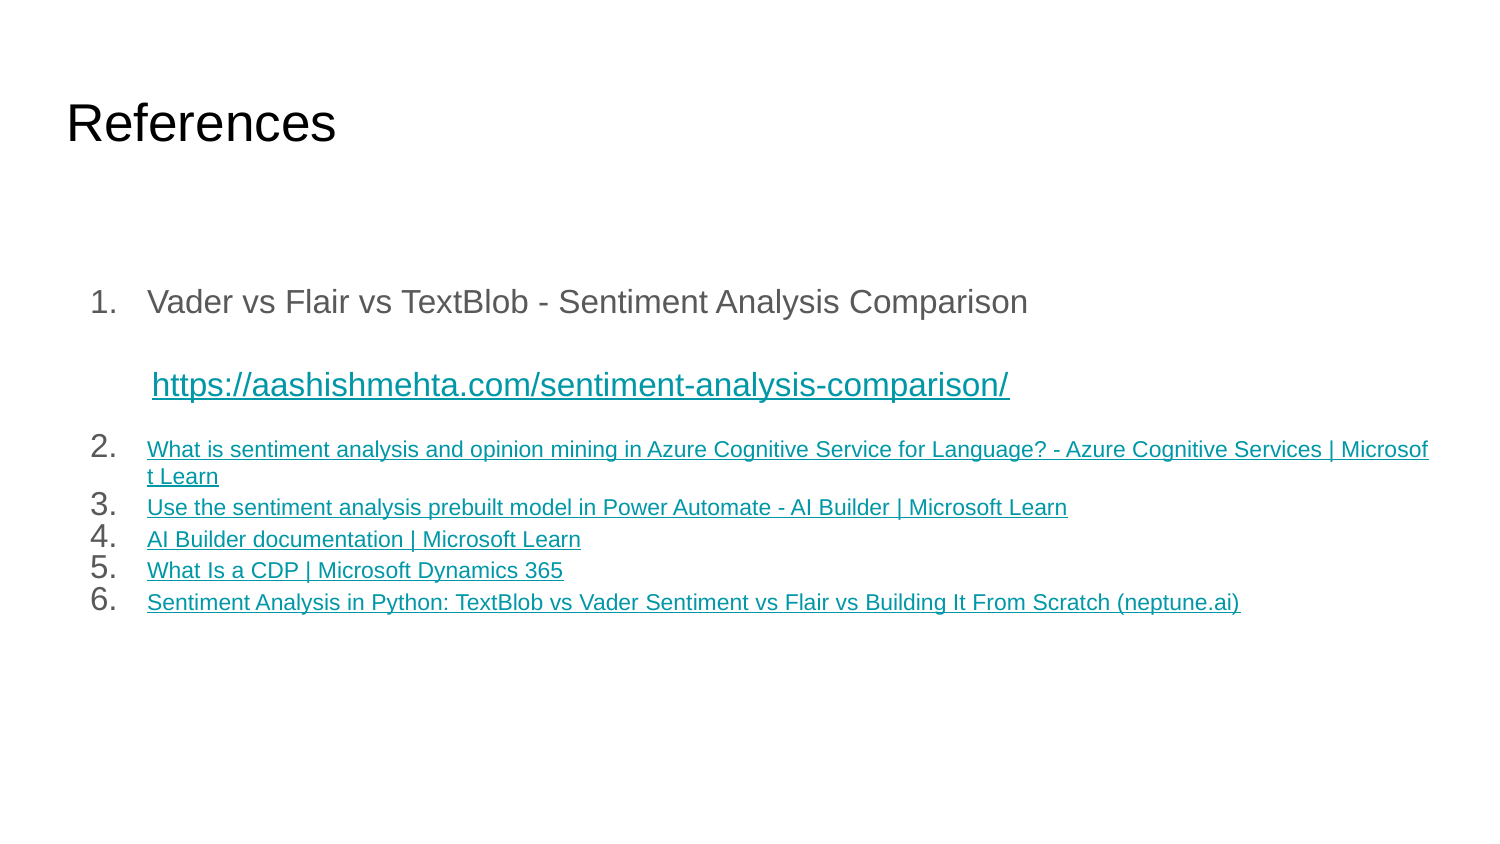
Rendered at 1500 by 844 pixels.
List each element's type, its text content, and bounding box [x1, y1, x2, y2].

title References [51, 72, 1449, 167]
list Vader vs Flair vs TextBlob - Sentiment Analysis Comparison https://aashishmehta.com/sentiment-analysis-comparison/ What is sentiment analysis and opinion mining in Azure Cognitive Service for Language? - Azure Cognitive Services | Microsoft Learn Use the sentiment analysis prebuilt model in Power Automate - AI Builder | Microsoft Learn AI Builder documentation | Microsoft Learn What Is a CDP | Microsoft Dynamics 365 Sentiment Analysis in Python: TextBlob vs Vader Sentiment vs Flair vs Building It From Scratch (neptune.ai) [51, 189, 1449, 750]
